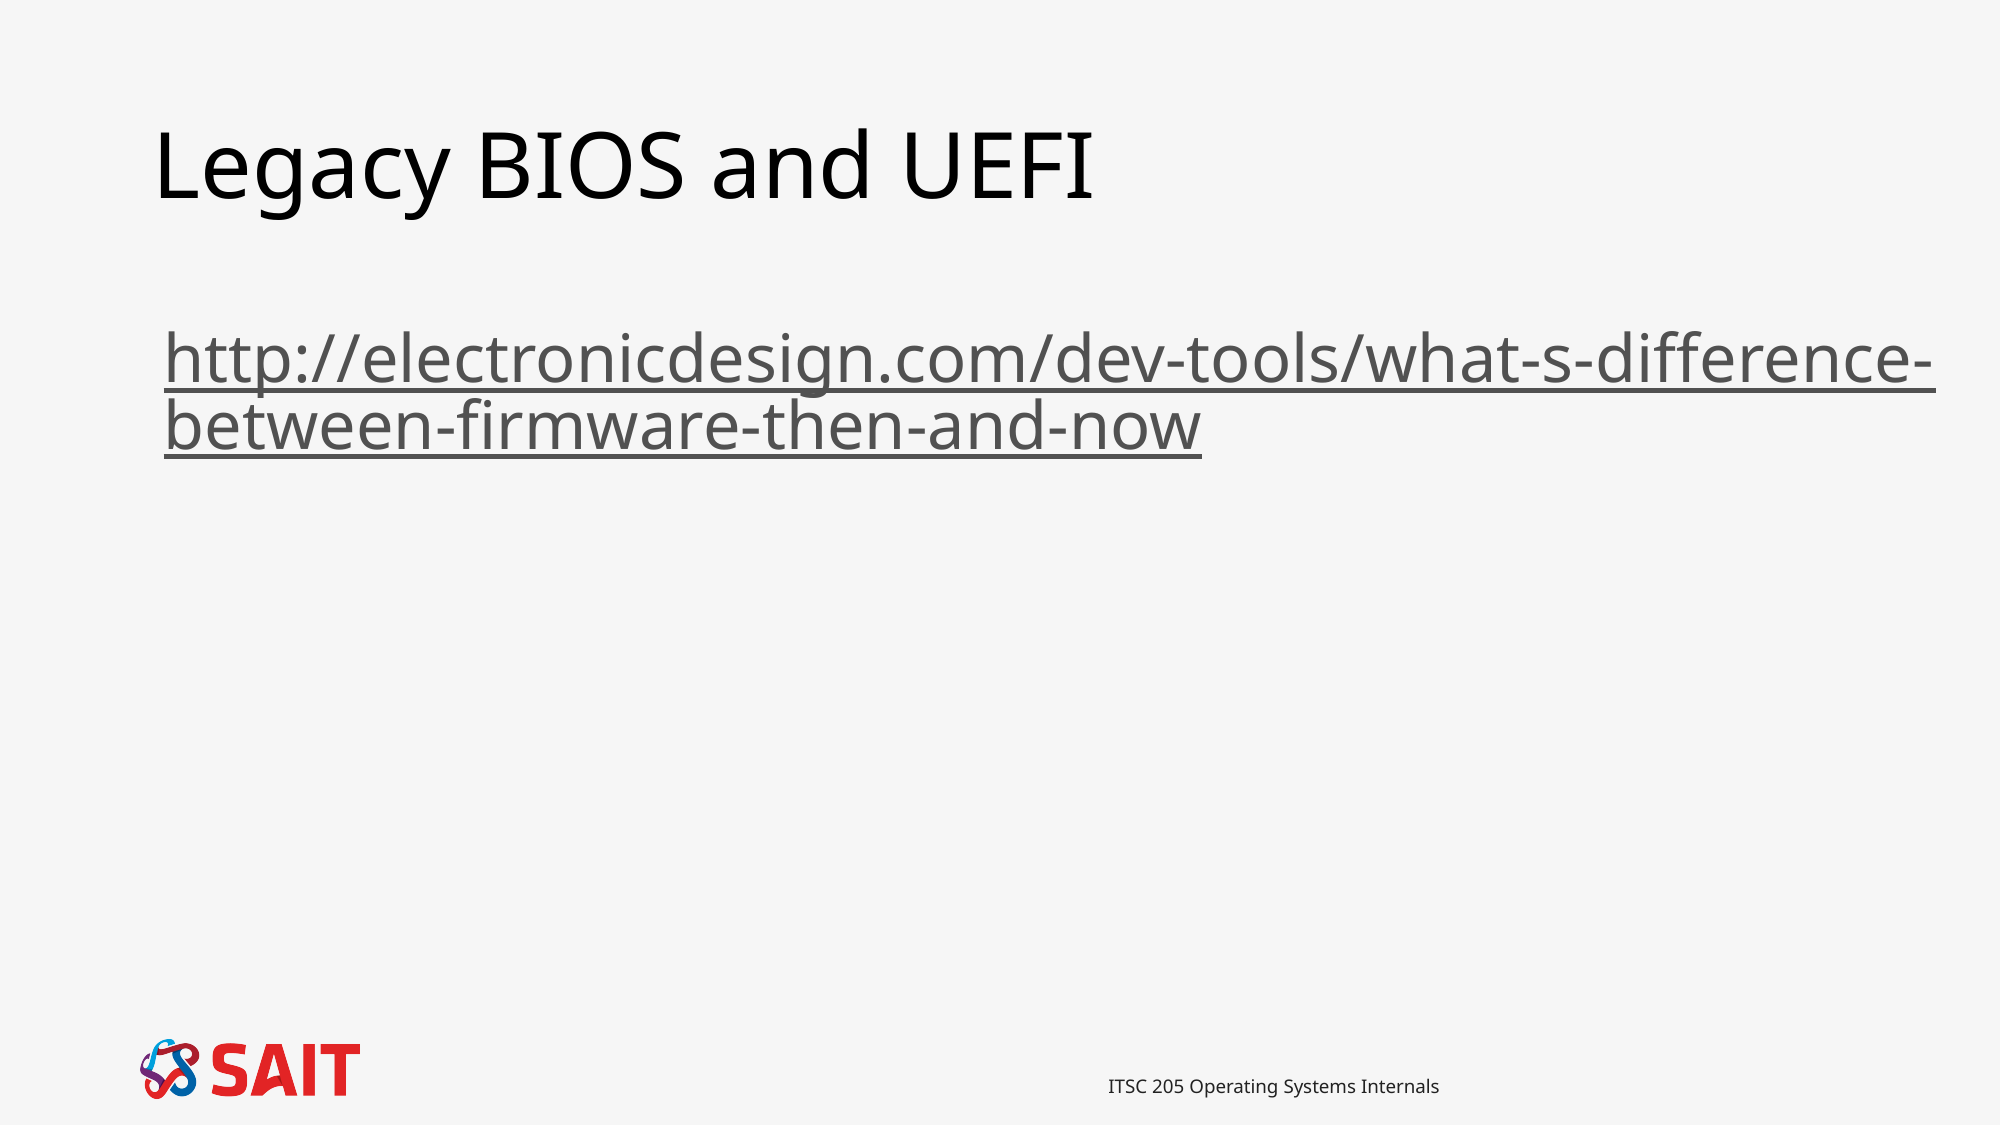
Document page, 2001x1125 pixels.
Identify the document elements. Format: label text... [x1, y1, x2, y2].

text_box http://electronicdesign.com/dev-tools/what-s-difference-between-firmware-then-and-now [148, 308, 1973, 495]
picture [114, 1013, 386, 1125]
footer ITSC 205 Operating Systems Internals [858, 1048, 1690, 1109]
title Legacy BIOS and UEFI [137, 59, 1863, 278]
